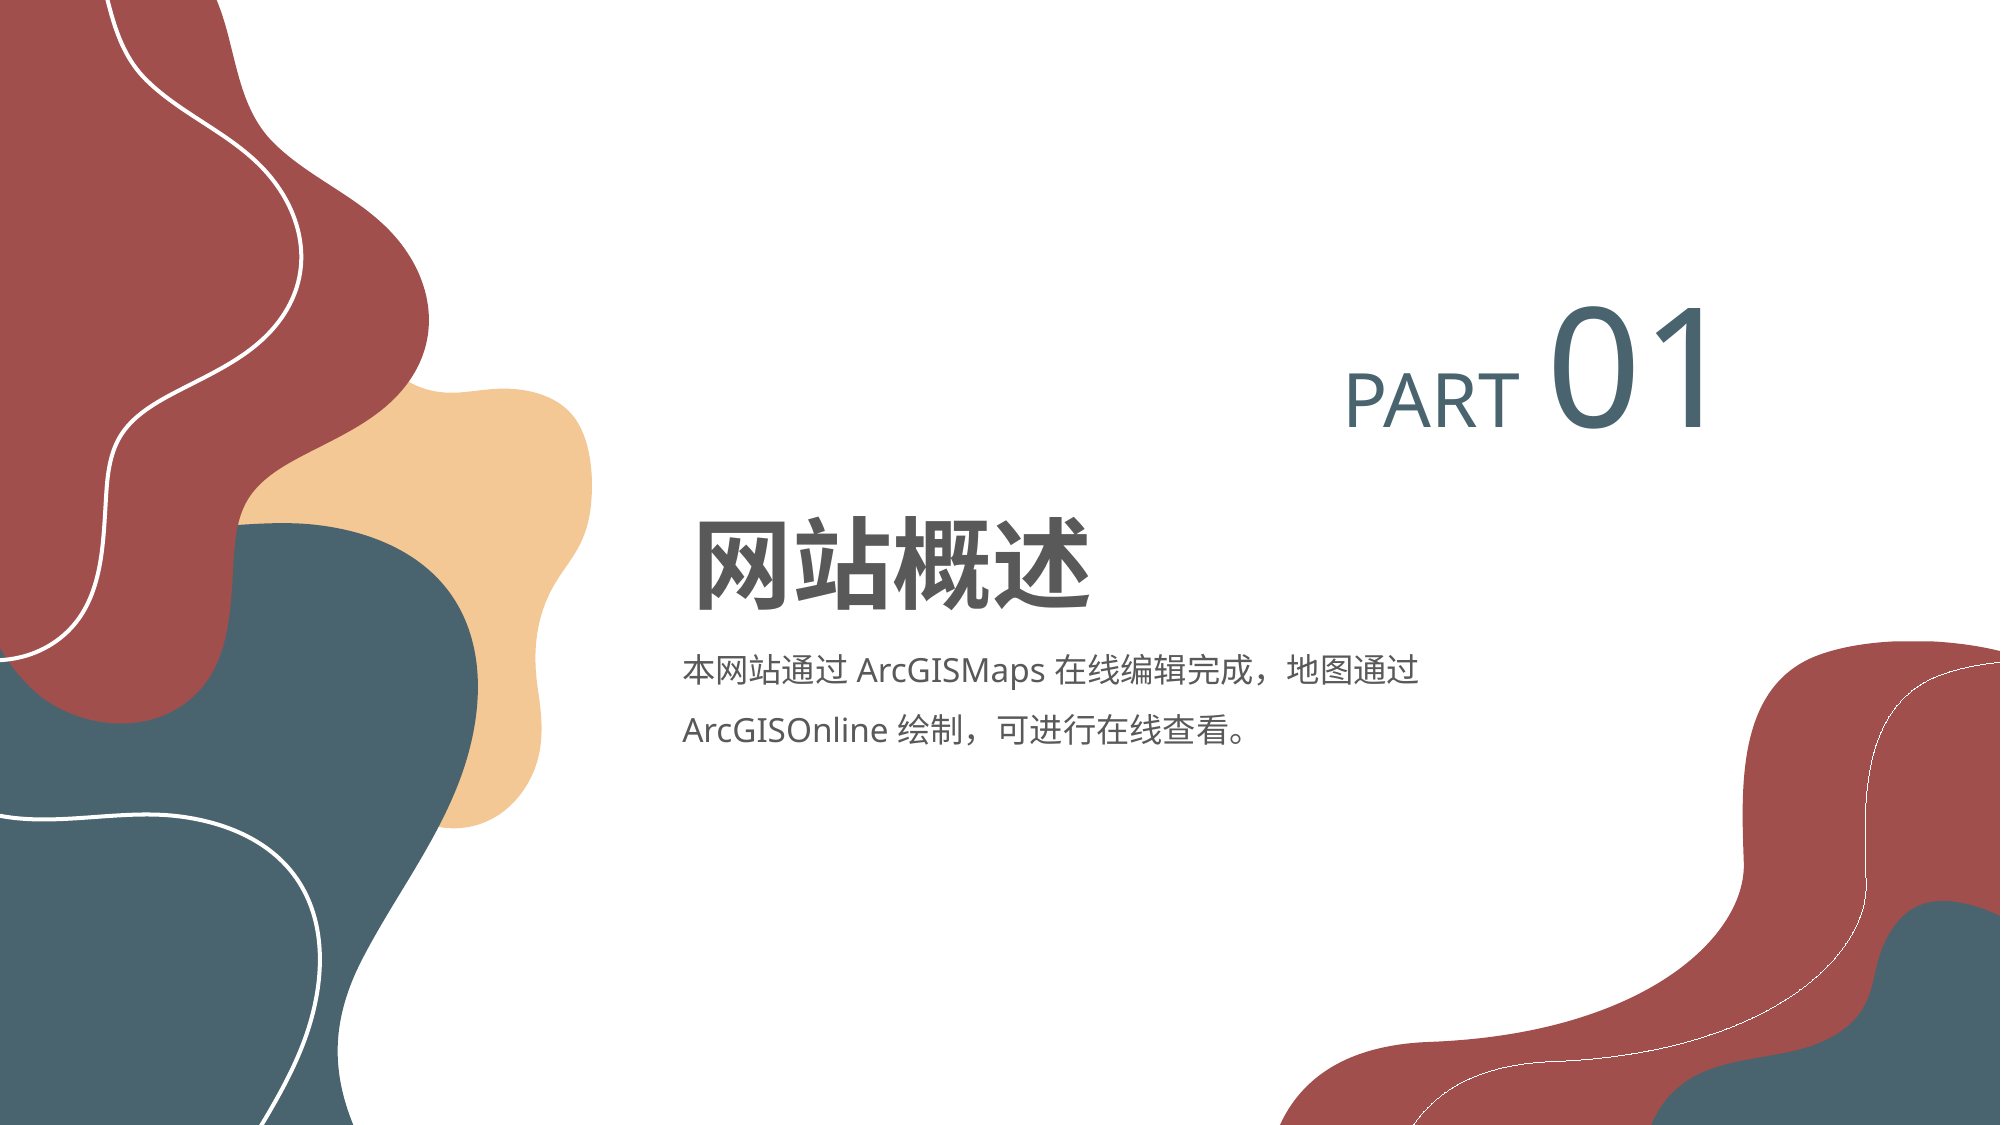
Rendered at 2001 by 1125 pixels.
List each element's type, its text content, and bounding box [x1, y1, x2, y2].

text_box [239, 382, 592, 829]
text_box [7, 0, 429, 724]
text_box PART 01 [1327, 253, 1753, 469]
text_box [0, 0, 302, 661]
text_box [0, 523, 478, 1125]
text_box [1279, 641, 2000, 1125]
text_box [1413, 662, 2000, 1125]
text_box 网站概述 [678, 494, 1108, 621]
text_box 本网站通过ArcGISMaps在线编辑完成，地图通过ArcGISOnline绘制，可进行在线查看。 [667, 621, 1645, 757]
text_box [0, 814, 320, 1125]
